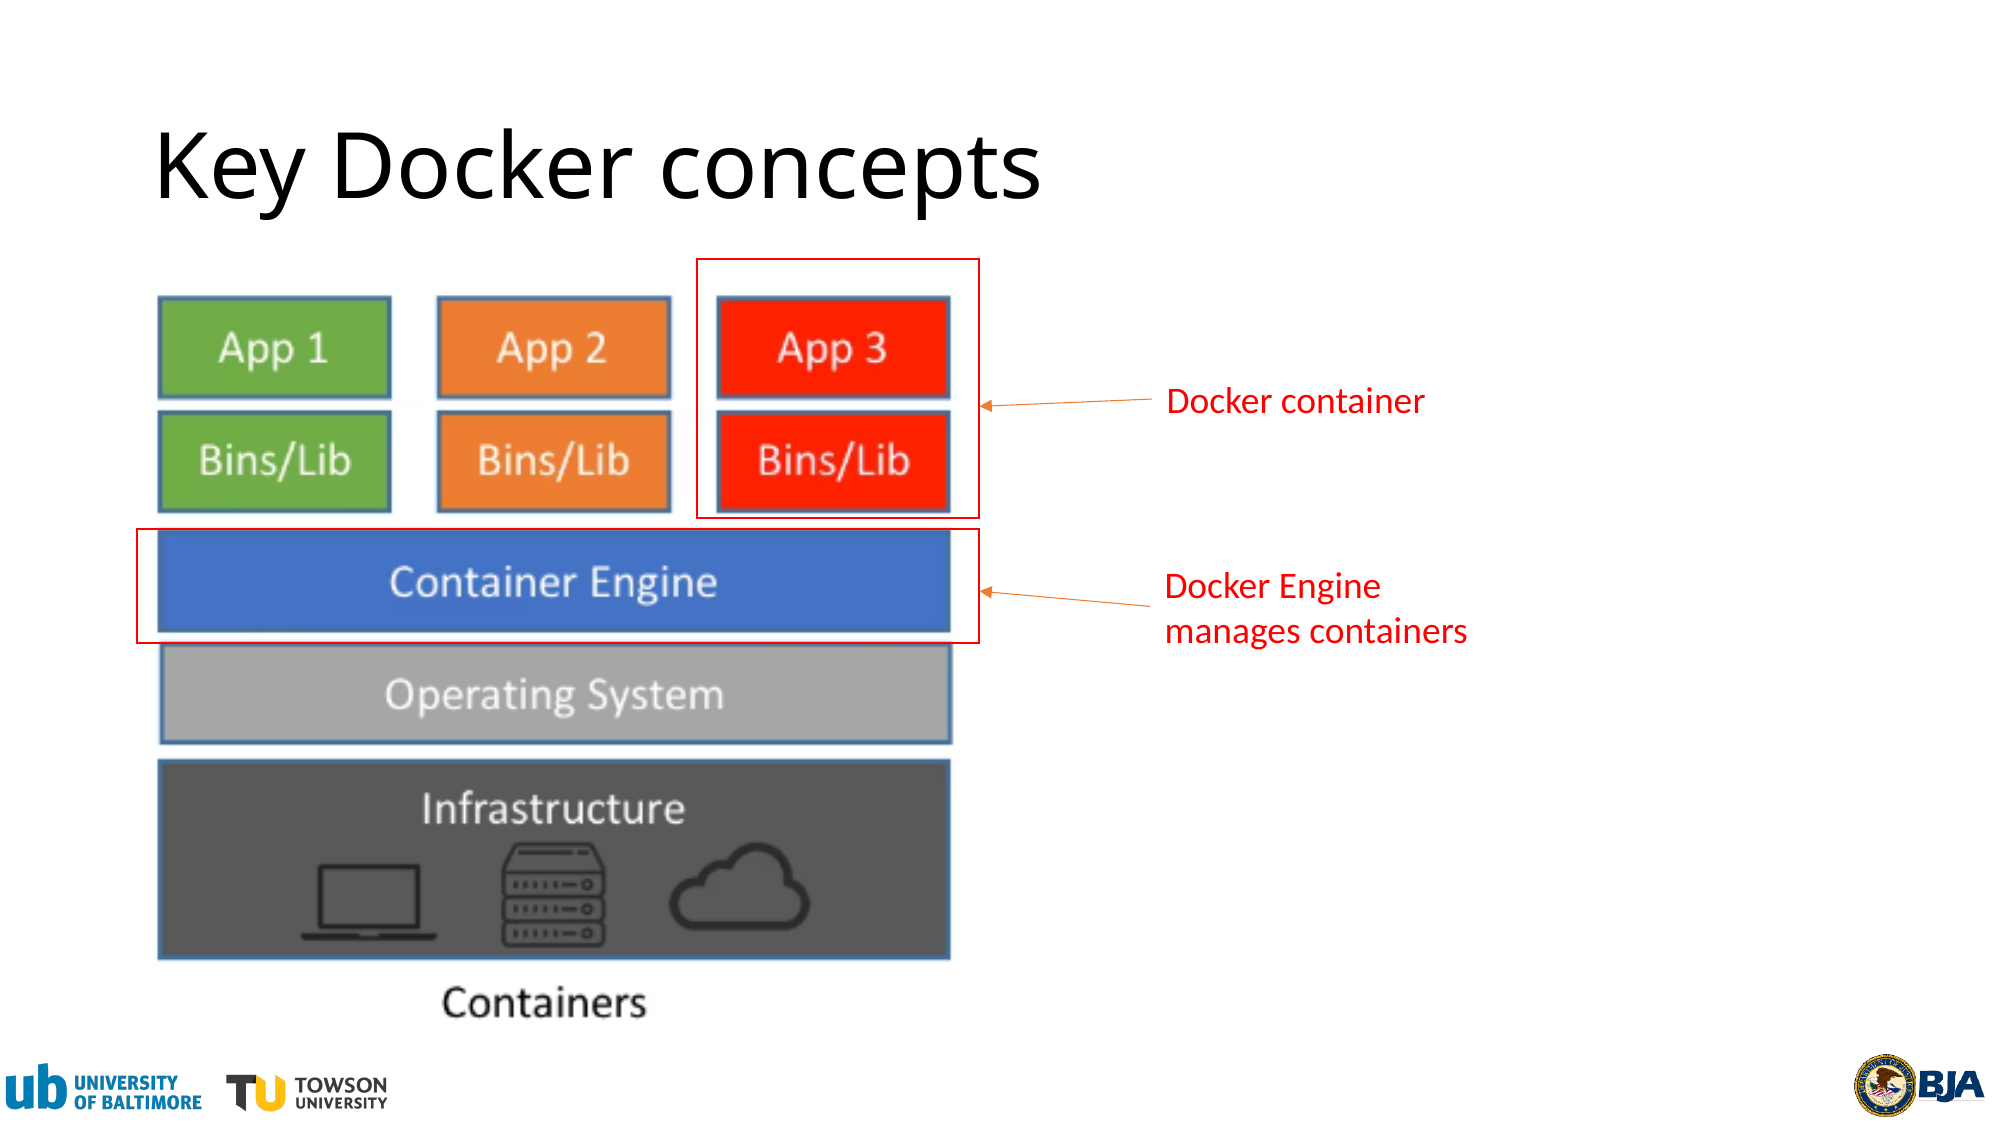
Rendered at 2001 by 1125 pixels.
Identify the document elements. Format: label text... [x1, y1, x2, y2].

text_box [979, 591, 1150, 607]
picture [0, 277, 1011, 1125]
picture [1854, 1054, 1986, 1117]
title Key Docker concepts [137, 59, 1863, 278]
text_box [979, 399, 1150, 407]
text_box Docker container [1151, 369, 1441, 429]
text_box Docker Engine manages containers [1149, 553, 1514, 659]
text_box [696, 258, 980, 277]
